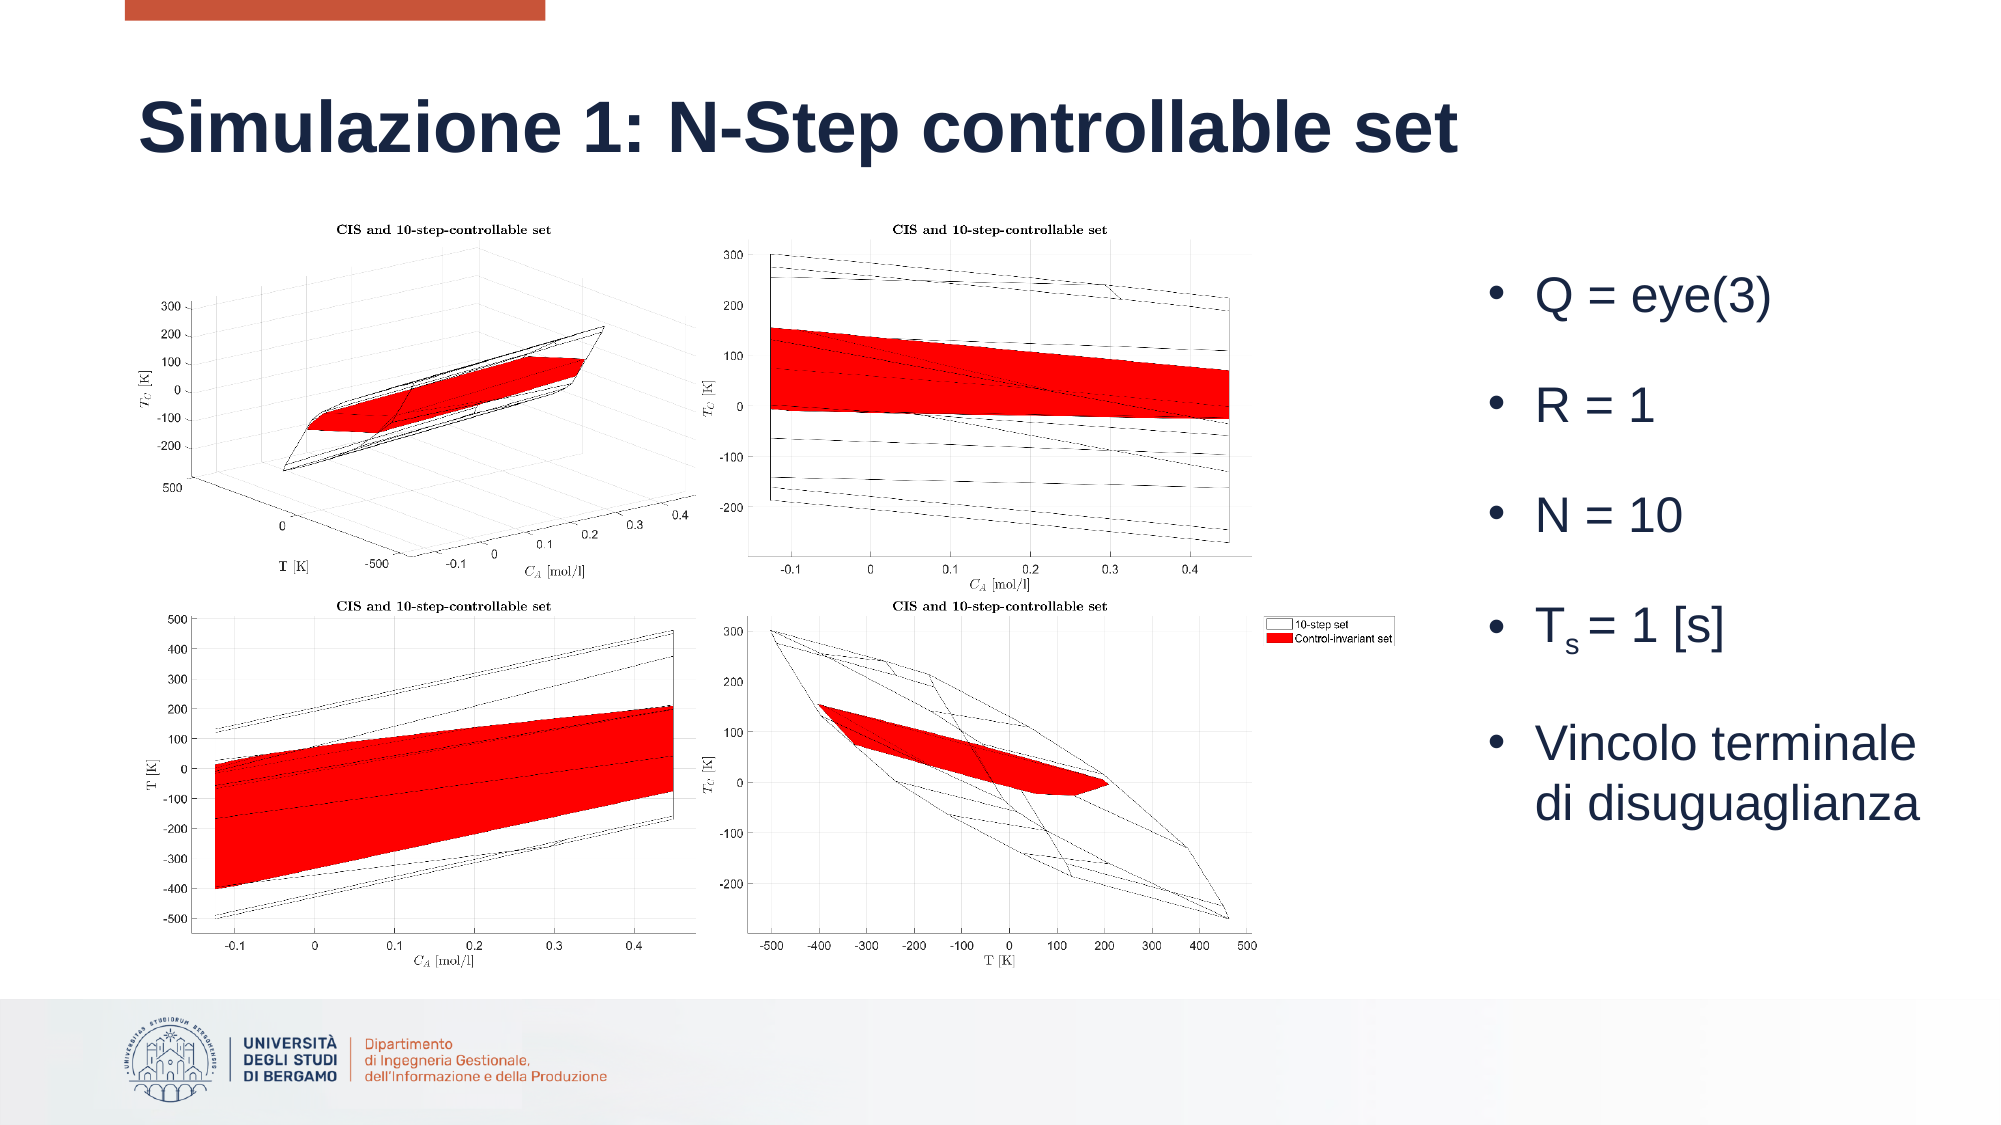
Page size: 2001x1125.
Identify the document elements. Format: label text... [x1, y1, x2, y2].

list Q = eye(3) R = 1 N = 10 Ts = 1 [s] Vincolo terminale di disuguaglianza [1487, 262, 1963, 828]
title Simulazione 1: N-Step controllable set [138, 79, 1725, 168]
picture [0, 999, 2000, 1125]
picture [137, 224, 1395, 968]
